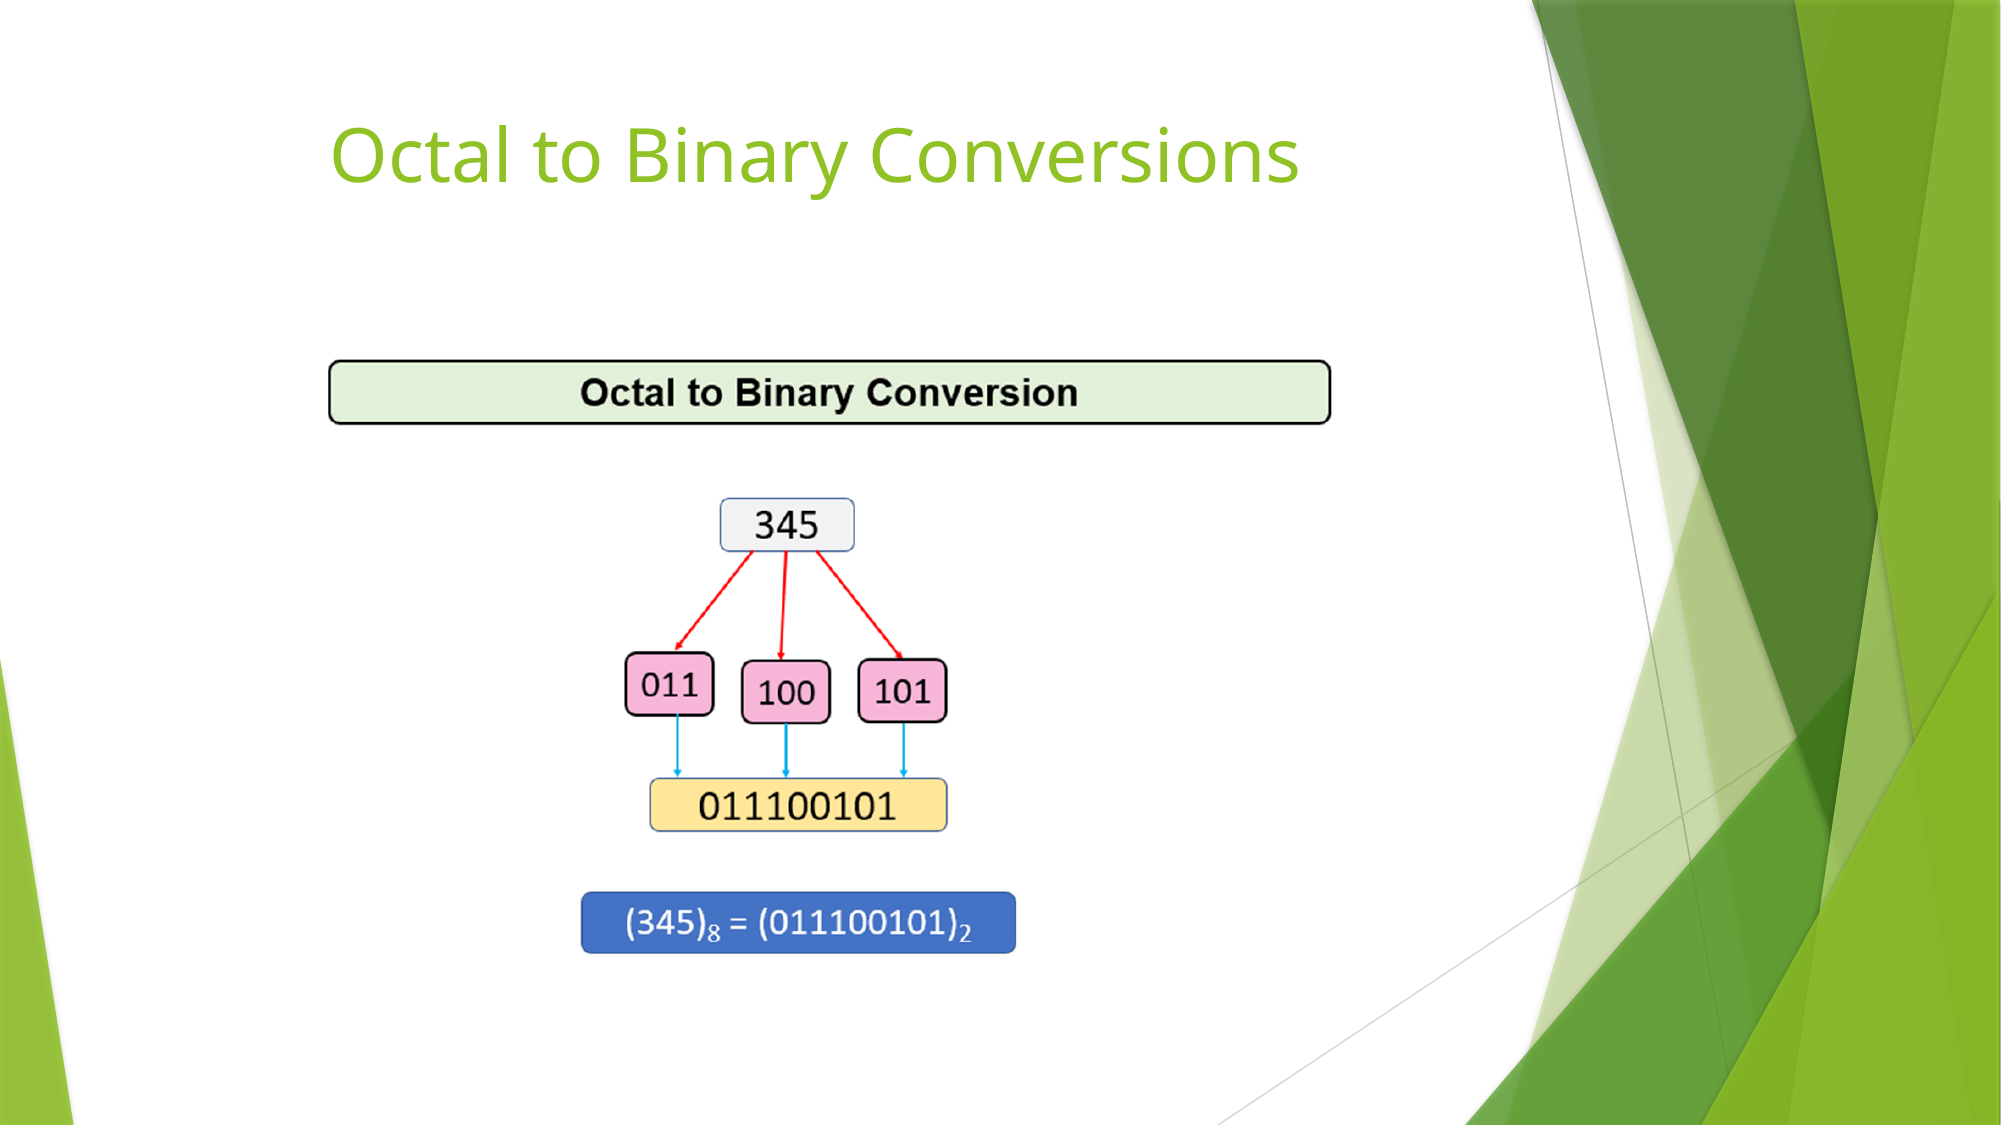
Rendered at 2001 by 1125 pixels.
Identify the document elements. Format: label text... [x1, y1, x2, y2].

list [250, 353, 1382, 992]
title Octal to Binary Conversions [111, 99, 1522, 317]
